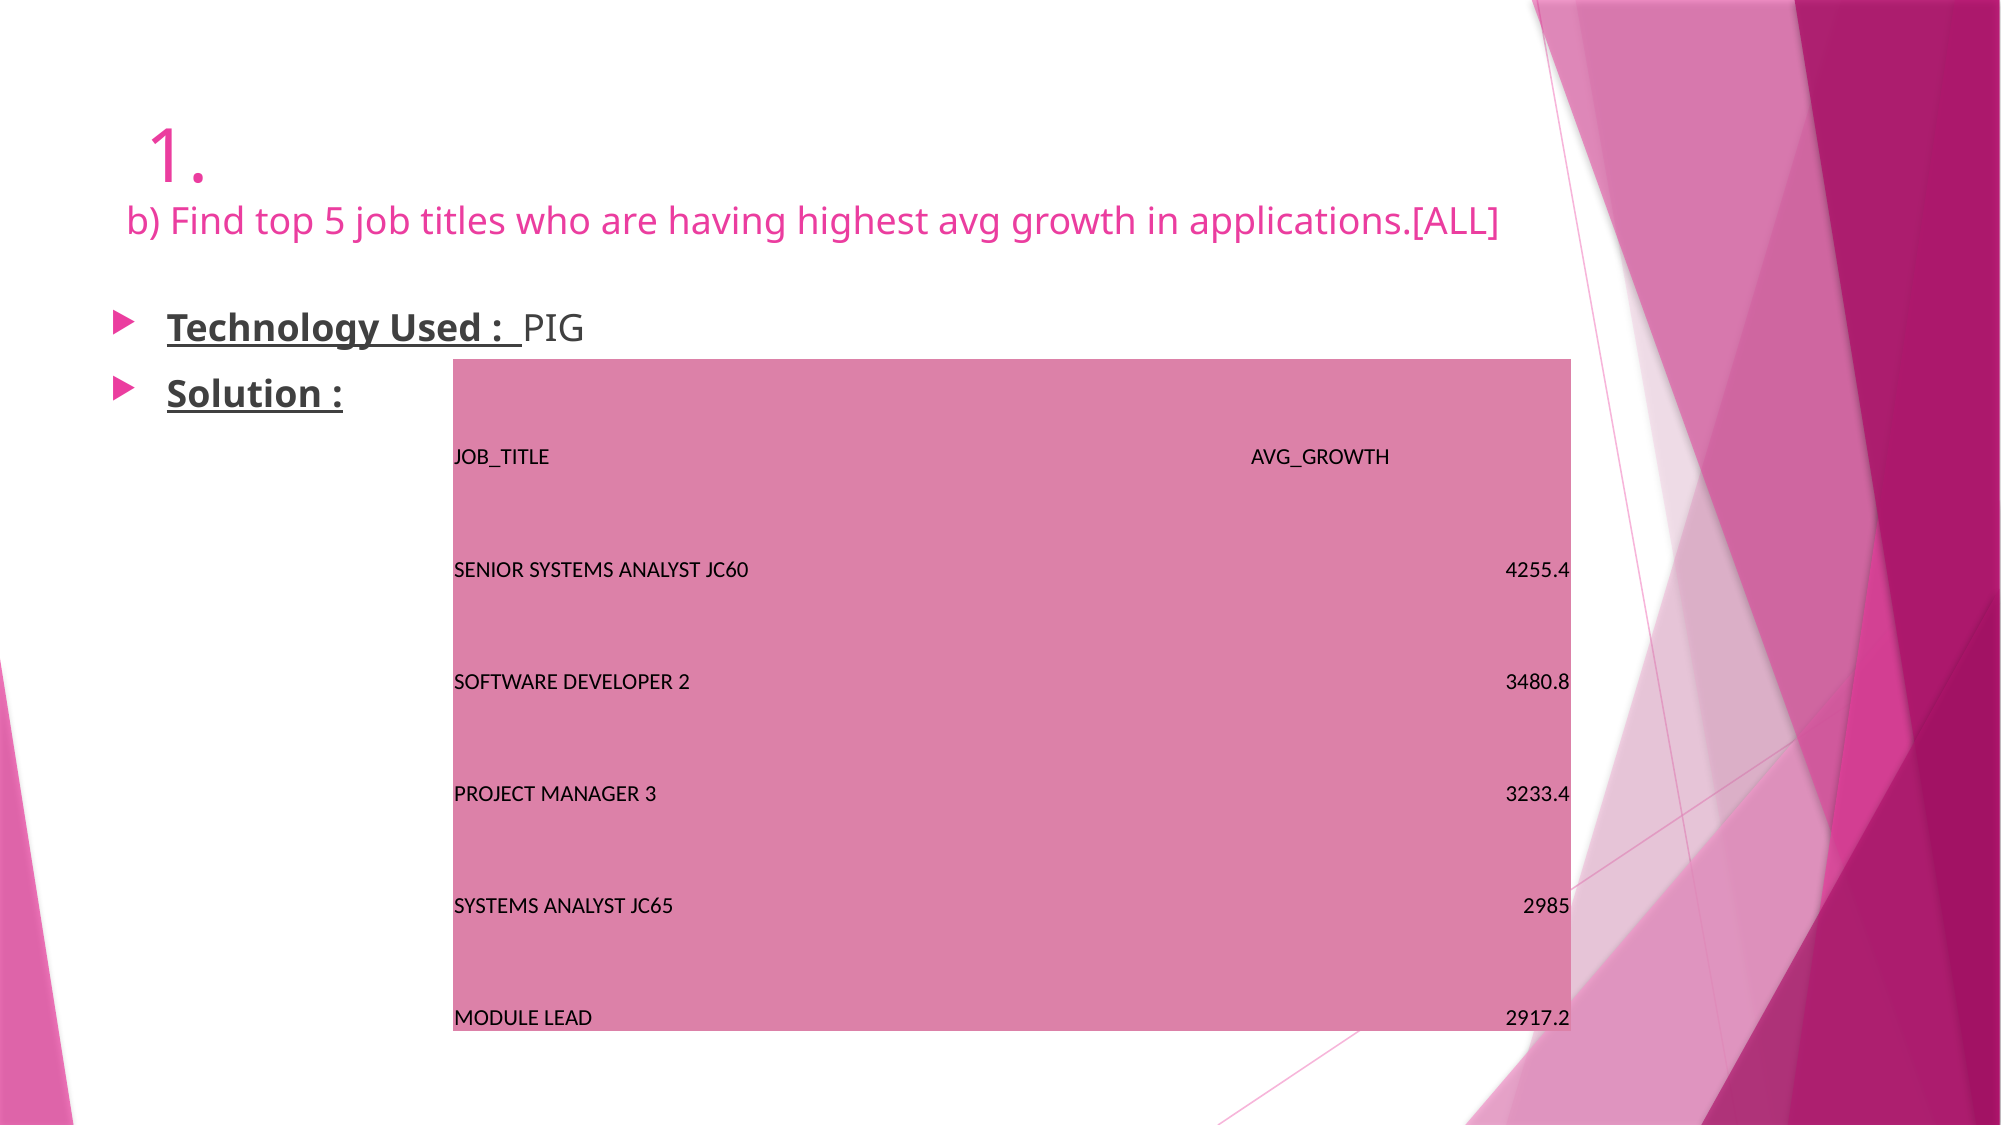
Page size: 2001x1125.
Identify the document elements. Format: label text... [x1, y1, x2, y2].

table_cell SYSTEMS ANALYST JC65 [453, 807, 1250, 919]
table_header JOB_TITLE [453, 359, 1250, 471]
table_cell PROJECT MANAGER 3 [453, 695, 1250, 807]
table_cell 3480.8 [1250, 583, 1571, 695]
table_cell SENIOR SYSTEMS ANALYST JC60 [453, 471, 1250, 583]
list Technology Used : PIG Solution : [95, 296, 1905, 962]
table_header AVG_GROWTH [1250, 359, 1571, 471]
table_cell 2917.2 [1250, 919, 1571, 1031]
table_cell 3233.4 [1250, 695, 1571, 807]
table_cell 2985 [1250, 807, 1571, 919]
title 1. b) Find top 5 job titles who are having highest avg growth in applications.[ALL] [111, 99, 1522, 296]
table_cell MODULE LEAD [453, 919, 1250, 1031]
table_cell SOFTWARE DEVELOPER 2 [453, 583, 1250, 695]
table_cell 4255.4 [1250, 471, 1571, 583]
